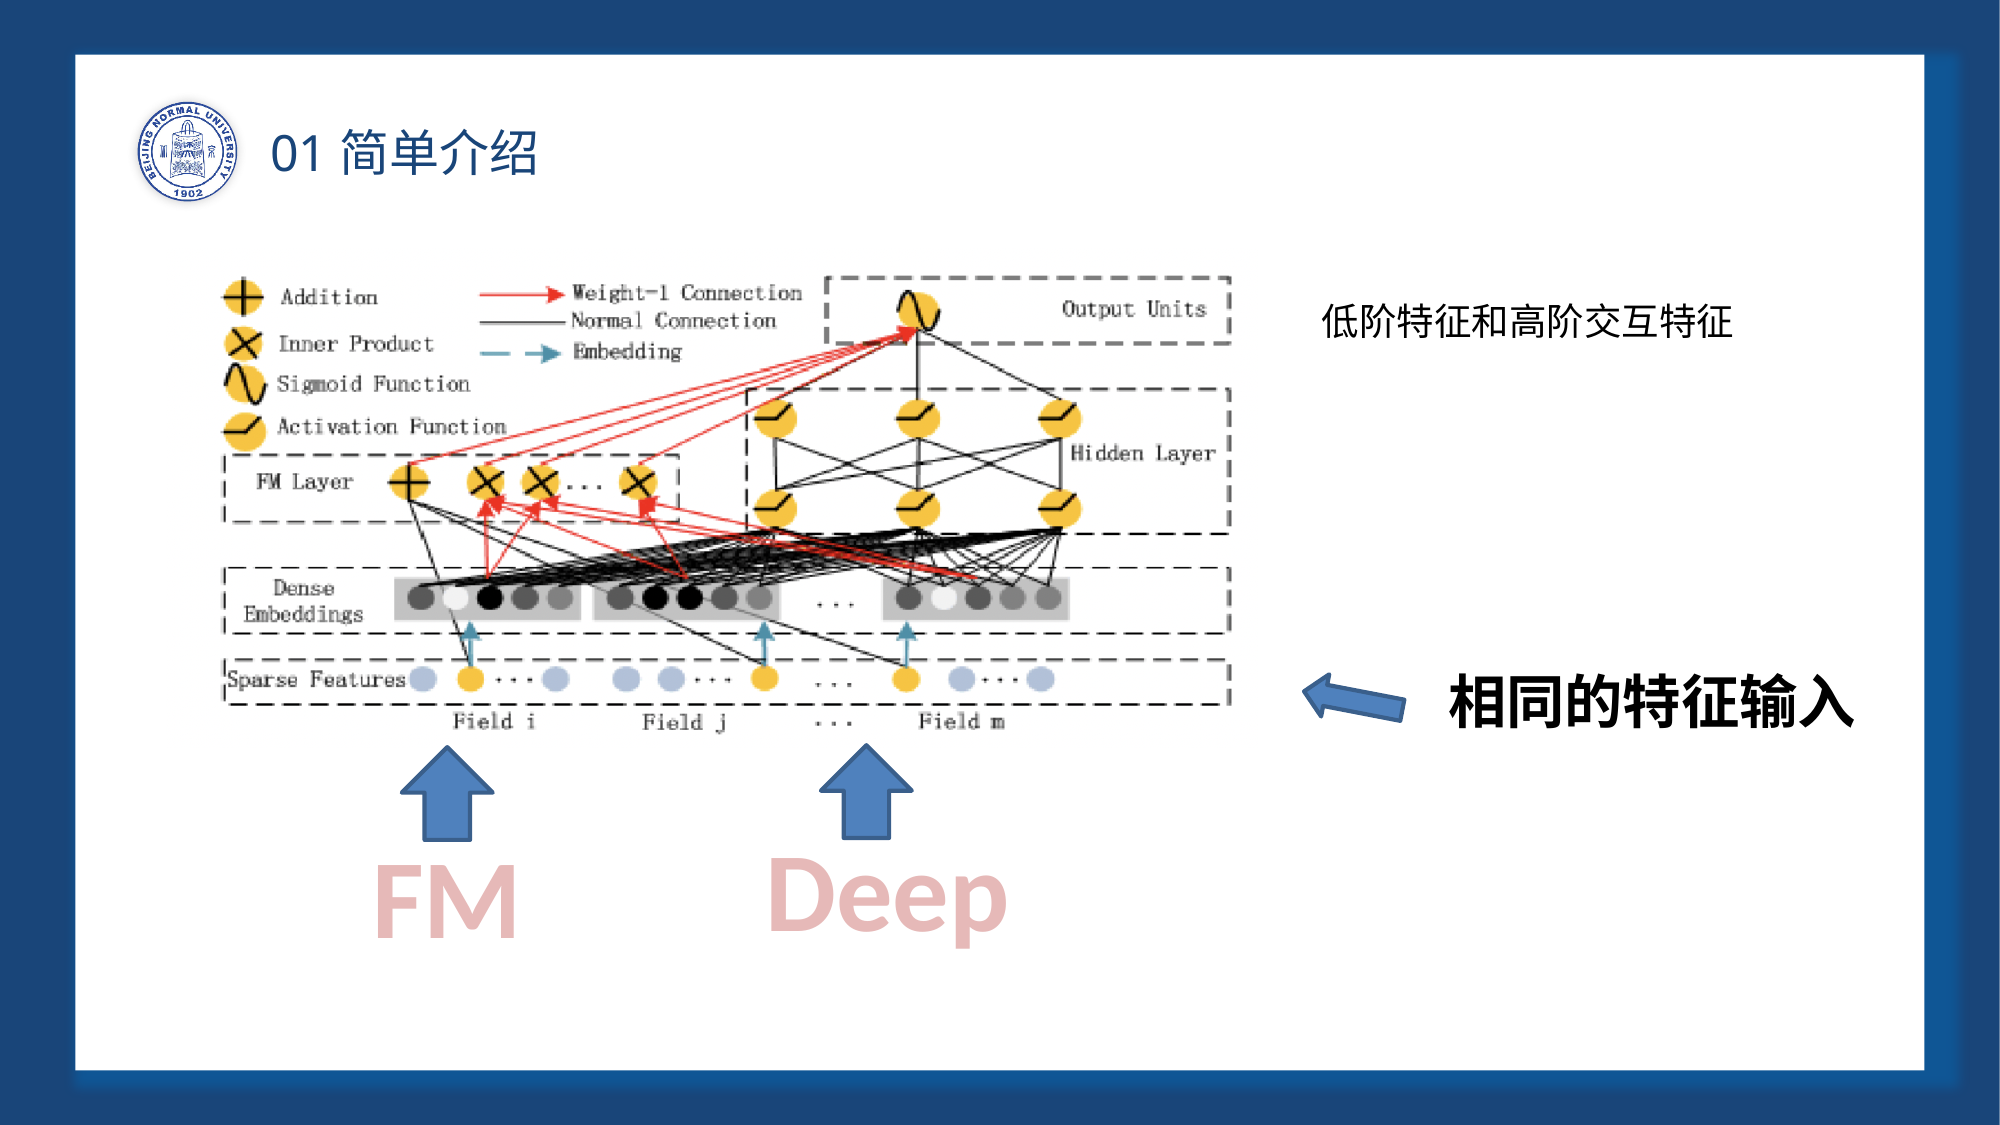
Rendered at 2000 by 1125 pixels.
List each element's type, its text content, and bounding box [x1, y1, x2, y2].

text_box [73, 52, 1926, 1072]
text_box [1301, 672, 1407, 723]
text_box [818, 757, 914, 841]
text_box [137, 101, 688, 202]
text_box 低阶特征和高阶交互特征 [1306, 290, 1794, 351]
text_box [399, 757, 495, 842]
text_box Deep [740, 811, 1036, 962]
text_box FM [357, 818, 538, 969]
text_box 相同的特征输入 [1433, 657, 1883, 743]
picture [166, 248, 1259, 748]
